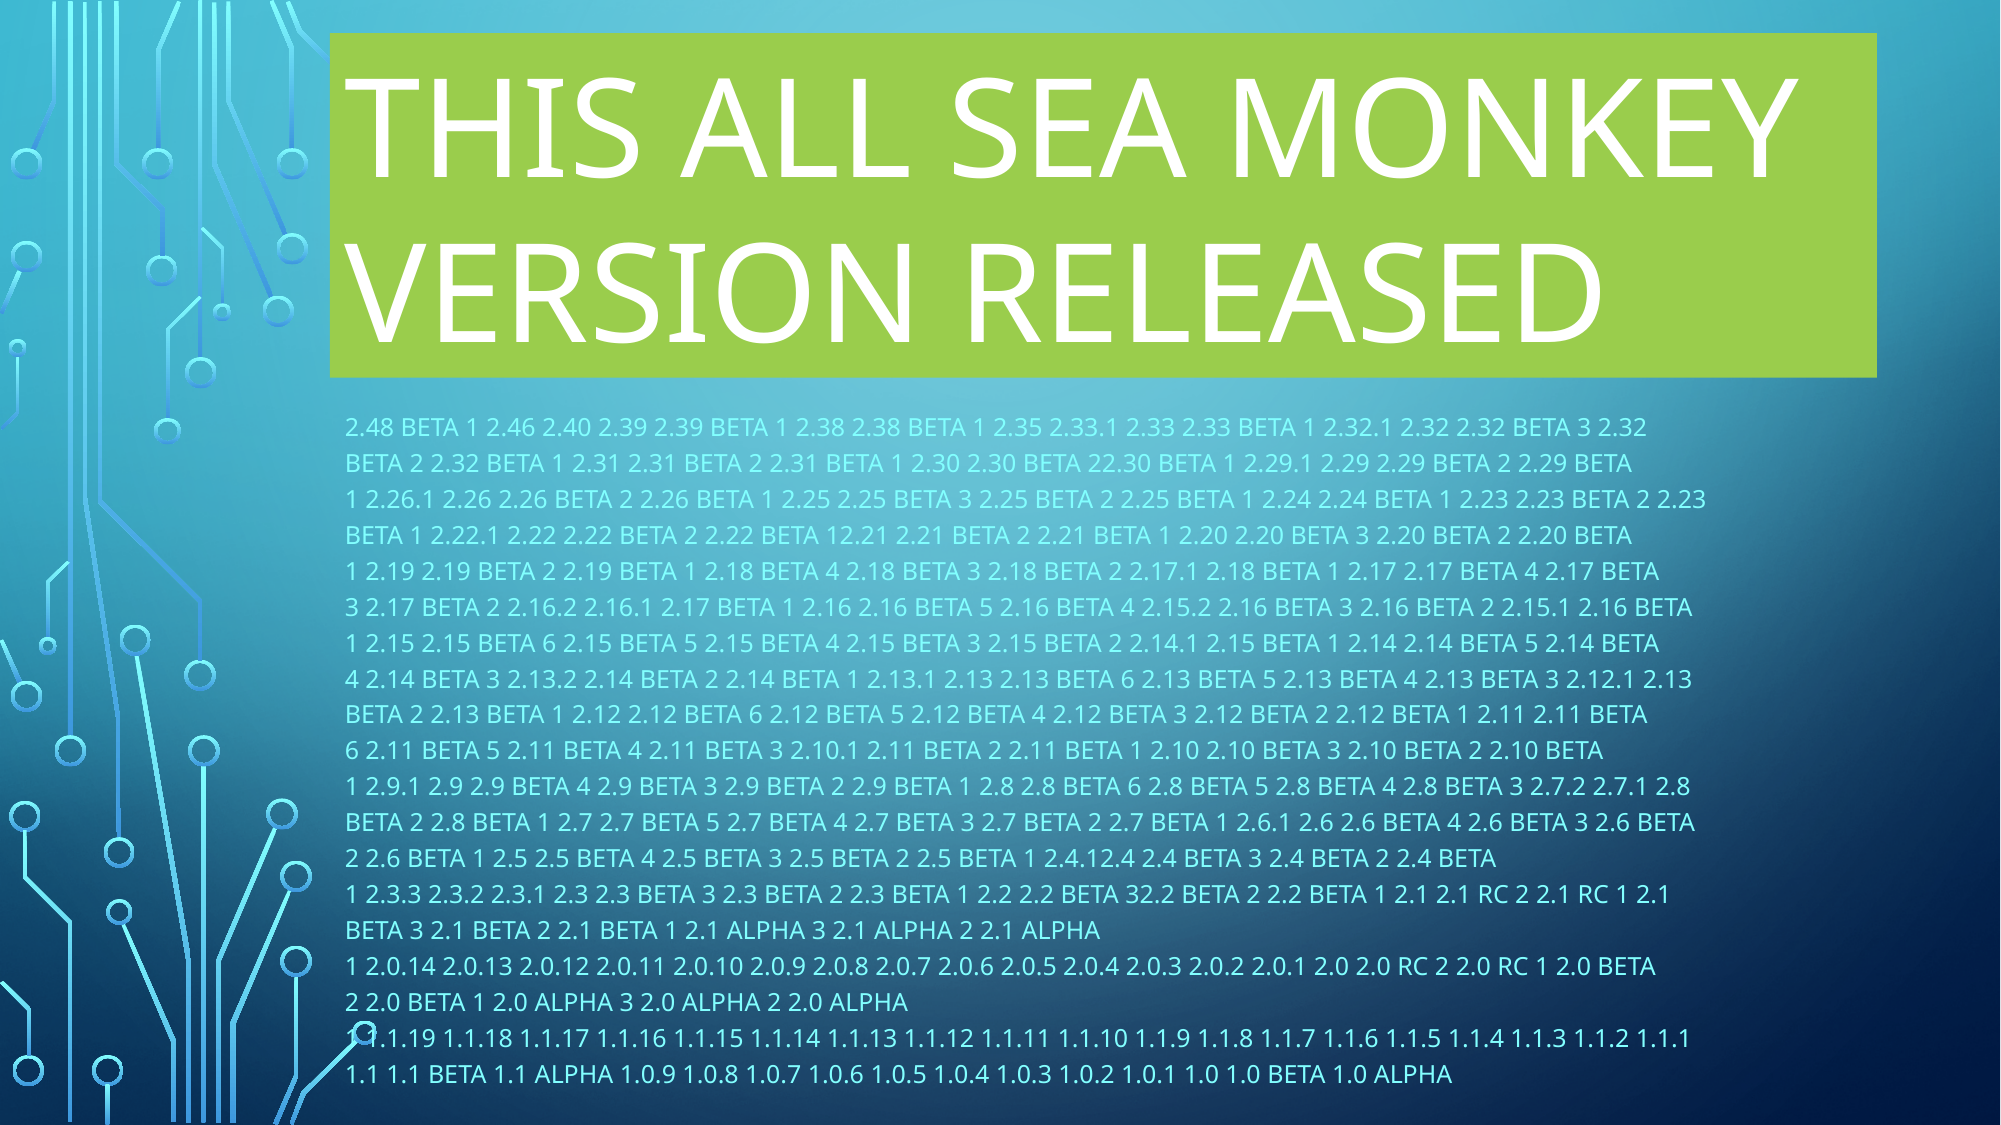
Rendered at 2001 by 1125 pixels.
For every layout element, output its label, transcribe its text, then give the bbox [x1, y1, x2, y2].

subtitle 2.48 Beta 1 2.46 2.40 2.39 2.39 Beta 1 2.38 2.38 Beta 1 2.35 2.33.1 2.33 2.33 Beta 1 2.32.1 2.32 2.32 Beta 3 2.32 Beta 2 2.32 Beta 1 2.31 2.31 Beta 2 2.31 Beta 1 2.30 2.30 Beta 22.30 Beta 1 2.29.1 2.29 2.29 Beta 2 2.29 Beta 1 2.26.1 2.26 2.26 Beta 2 2.26 Beta 1 2.25 2.25 Beta 3 2.25 Beta 2 2.25 Beta 1 2.24 2.24 Beta 1 2.23 2.23 Beta 2 2.23 Beta 1 2.22.1 2.22 2.22 Beta 2 2.22 Beta 12.21 2.21 Beta 2 2.21 Beta 1 2.20 2.20 Beta 3 2.20 Beta 2 2.20 Beta 1 2.19 2.19 Beta 2 2.19 Beta 1 2.18 Beta 4 2.18 Beta 3 2.18 Beta 2 2.17.1 2.18 Beta 1 2.17 2.17 Beta 4 2.17 Beta 3 2.17 Beta 2 2.16.2 2.16.1 2.17 Beta 1 2.16 2.16 Beta 5 2.16 Beta 4 2.15.2 2.16 Beta 3 2.16 Beta 2 2.15.1 2.16 Beta 1 2.15 2.15 Beta 6 2.15 Beta 5 2.15 Beta 4 2.15 Beta 3 2.15 Beta 2 2.14.1 2.15 Beta 1 2.14 2.14 Beta 5 2.14 Beta 4 2.14 Beta 3 2.13.2 2.14 Beta 2 2.14 Beta 1 2.13.1 2.13 2.13 Beta 6 2.13 Beta 5 2.13 Beta 4 2.13 Beta 3 2.12.1 2.13 Beta 2 2.13 Beta 1 2.12 2.12 Beta 6 2.12 Beta 5 2.12 Beta 4 2.12 Beta 3 2.12 Beta 2 2.12 Beta 1 2.11 2.11 Beta 6 2.11 Beta 5 2.11 Beta 4 2.11 Beta 3 2.10.1 2.11 Beta 2 2.11 Beta 1 2.10 2.10 Beta 3 2.10 Beta 2 2.10 Beta 1 2.9.1 2.9 2.9 Beta 4 2.9 Beta 3 2.9 Beta 2 2.9 Beta 1 2.8 2.8 Beta 6 2.8 Beta 5 2.8 Beta 4 2.8 Beta 3 2.7.2 2.7.1 2.8 Beta 2 2.8 Beta 1 2.7 2.7 Beta 5 2.7 Beta 4 2.7 Beta 3 2.7 Beta 2 2.7 Beta 1 2.6.1 2.6 2.6 Beta 4 2.6 Beta 3 2.6 Beta 2 2.6 Beta 1 2.5 2.5 Beta 4 2.5 Beta 3 2.5 Beta 2 2.5 Beta 1 2.4.12.4 2.4 Beta 3 2.4 Beta 2 2.4 Beta 1 2.3.3 2.3.2 2.3.1 2.3 2.3 Beta 3 2.3 Beta 2 2.3 Beta 1 2.2 2.2 Beta 32.2 Beta 2 2.2 Beta 1 2.1 2.1 RC 2 2.1 RC 1 2.1 Beta 3 2.1 Beta 2 2.1 Beta 1 2.1 Alpha 3 2.1 Alpha 2 2.1 Alpha 1 2.0.14 2.0.13 2.0.12 2.0.11 2.0.10 2.0.9 2.0.8 2.0.7 2.0.6 2.0.5 2.0.4 2.0.3 2.0.2 2.0.1 2.0 2.0 RC 2 2.0 RC 1 2.0 Beta 2 2.0 Beta 1 2.0 Alpha 3 2.0 Alpha 2 2.0 Alpha 1 1.1.19 1.1.18 1.1.17 1.1.16 1.1.15 1.1.14 1.1.13 1.1.12 1.1.11 1.1.10 1.1.9 1.1.8 1.1.7 1.1.6 1.1.5 1.1.4 1.1.3 1.1.2 1.1.1 1.1 1.1 Beta 1.1 Alpha 1.0.9 1.0.8 1.0.7 1.0.6 1.0.5 1.0.4 1.0.3 1.0.2 1.0.1 1.0 1.0 Beta 1.0 Alpha [329, 398, 1728, 818]
text_box THIS ALL SEA MONKEY VERSION RELEASED [329, 33, 1877, 378]
